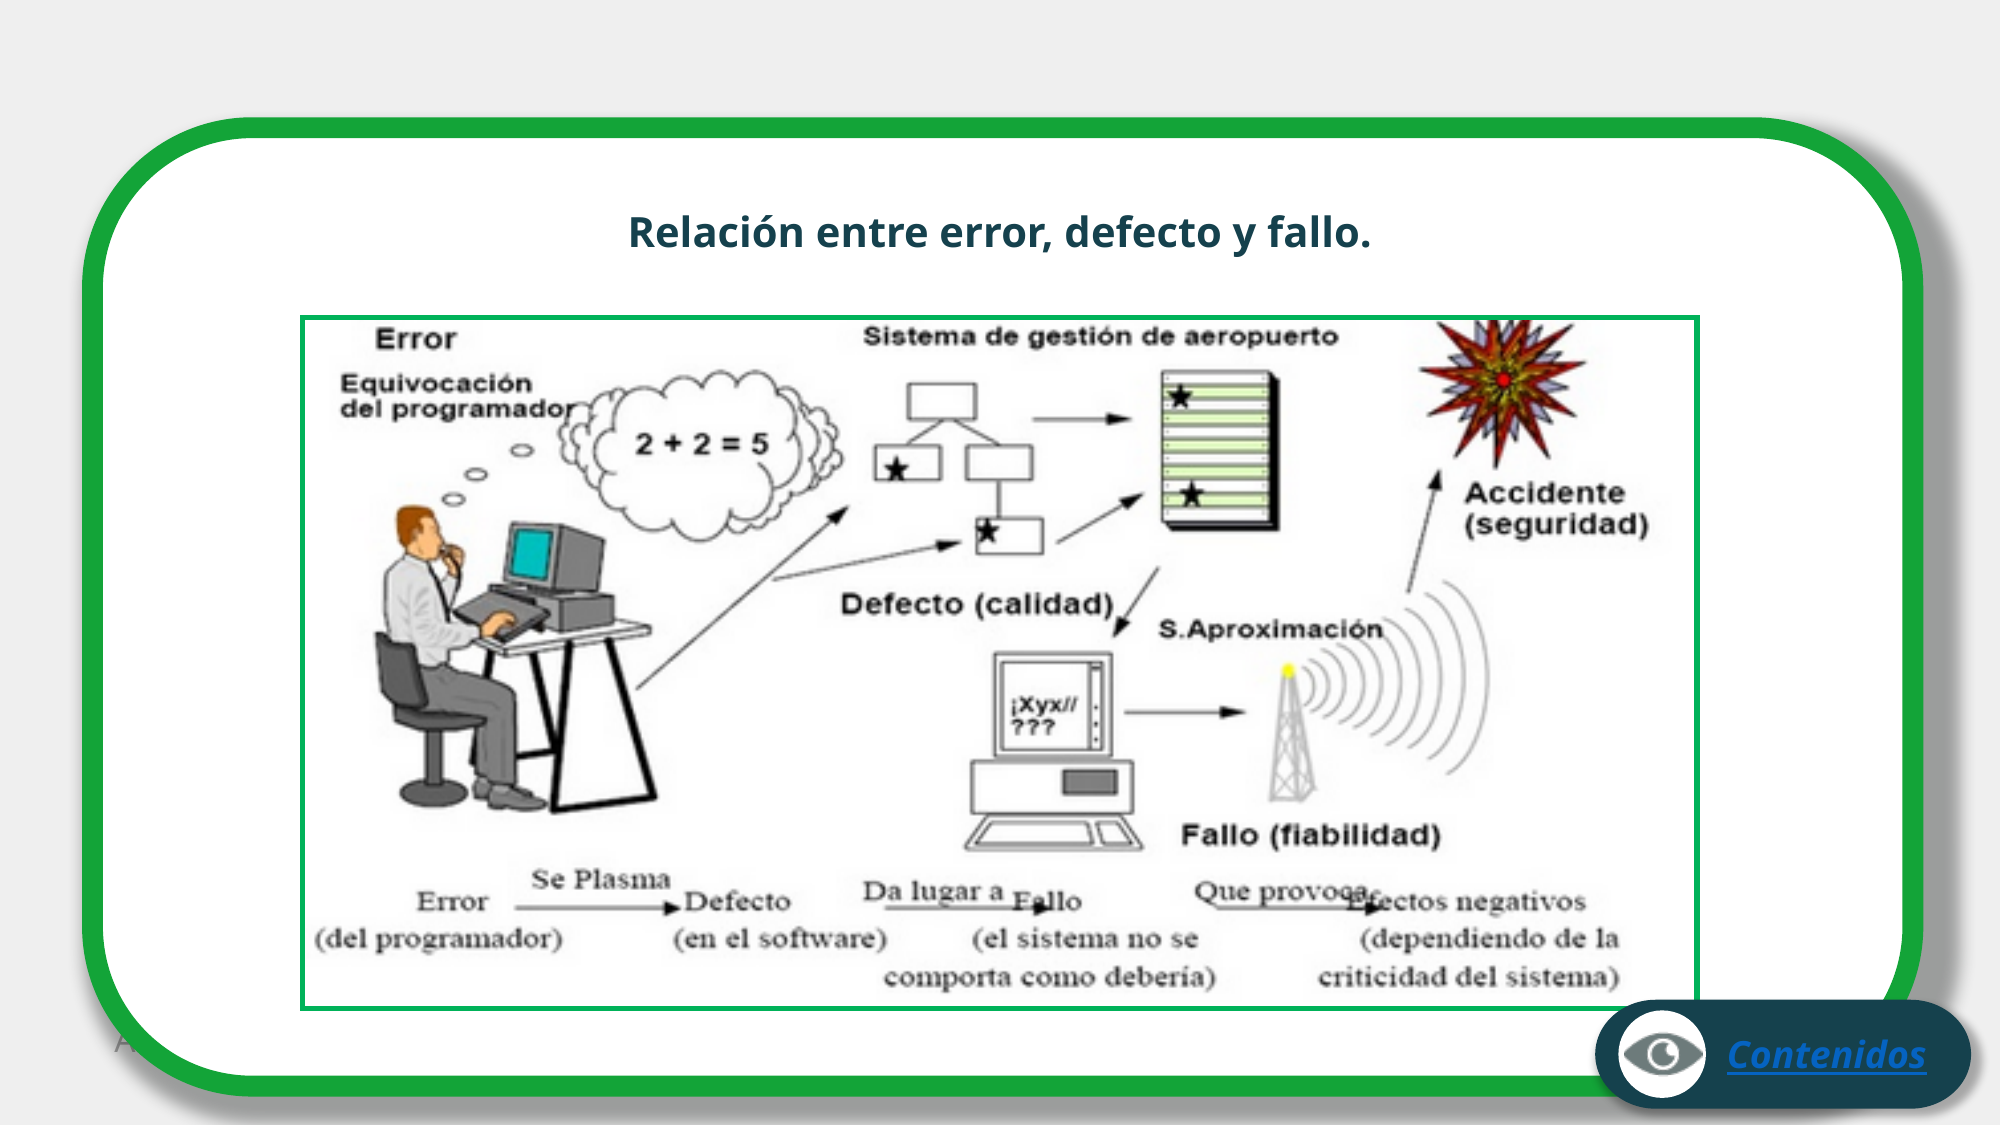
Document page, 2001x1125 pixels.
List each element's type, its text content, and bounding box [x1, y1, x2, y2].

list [305, 319, 1695, 1007]
title Relación entre error, defecto y fallo. [305, 164, 1695, 305]
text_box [1595, 999, 1972, 1109]
text_box [0, 0, 2000, 1125]
text_box [91, 126, 1914, 1088]
